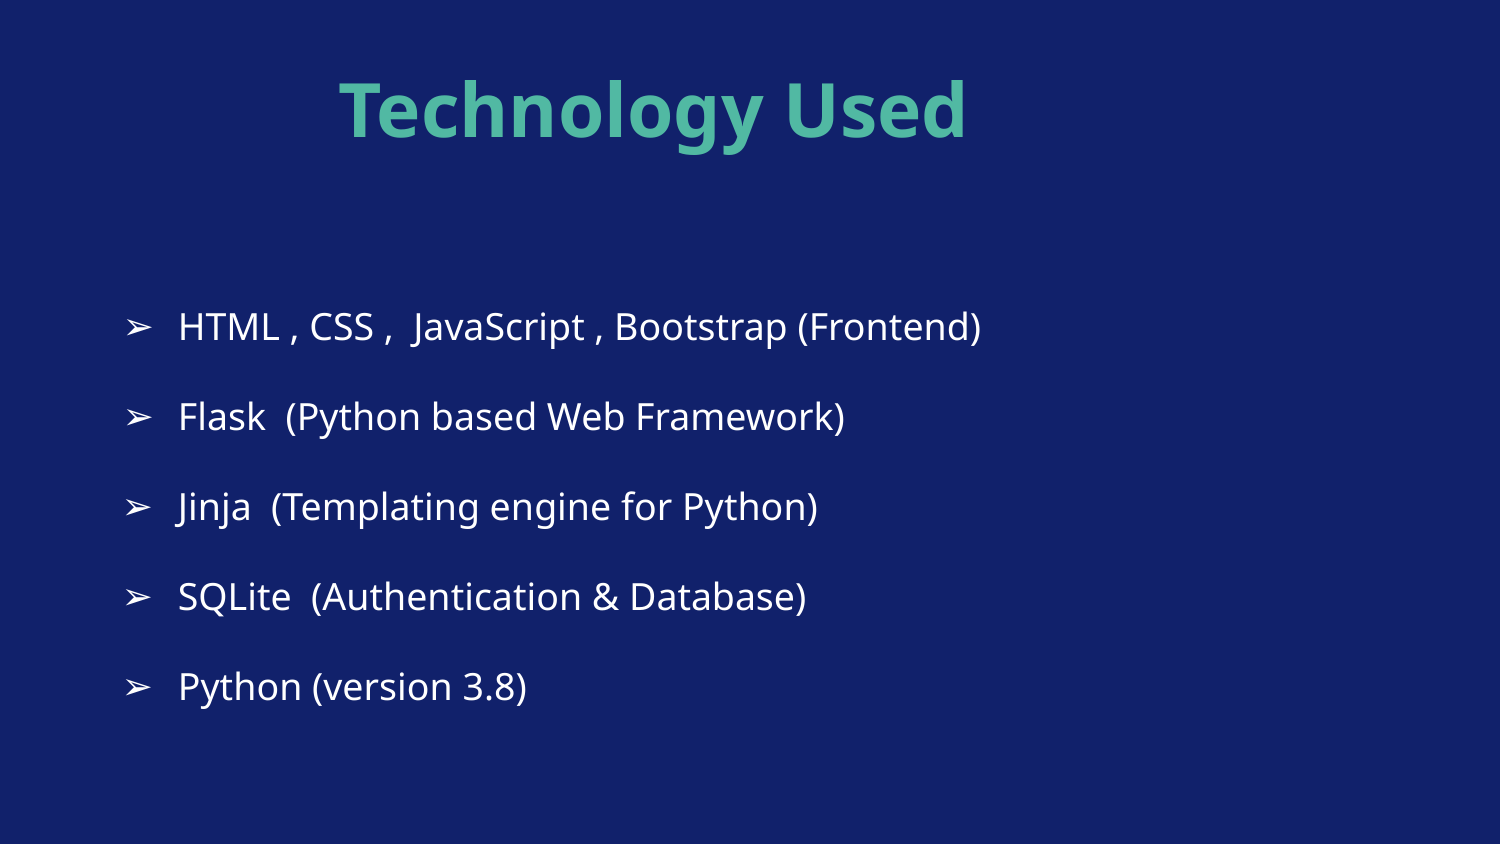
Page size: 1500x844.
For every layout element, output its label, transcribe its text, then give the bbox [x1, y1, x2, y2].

title Technology Used [323, 47, 1018, 174]
title HTML , CSS , JavaScript , Bootstrap (Frontend) Flask (Python based Web Framework) Jinja (Templating engine for Python) SQLite (Authentication & Database) Python (version 3.8) [87, 242, 1472, 778]
